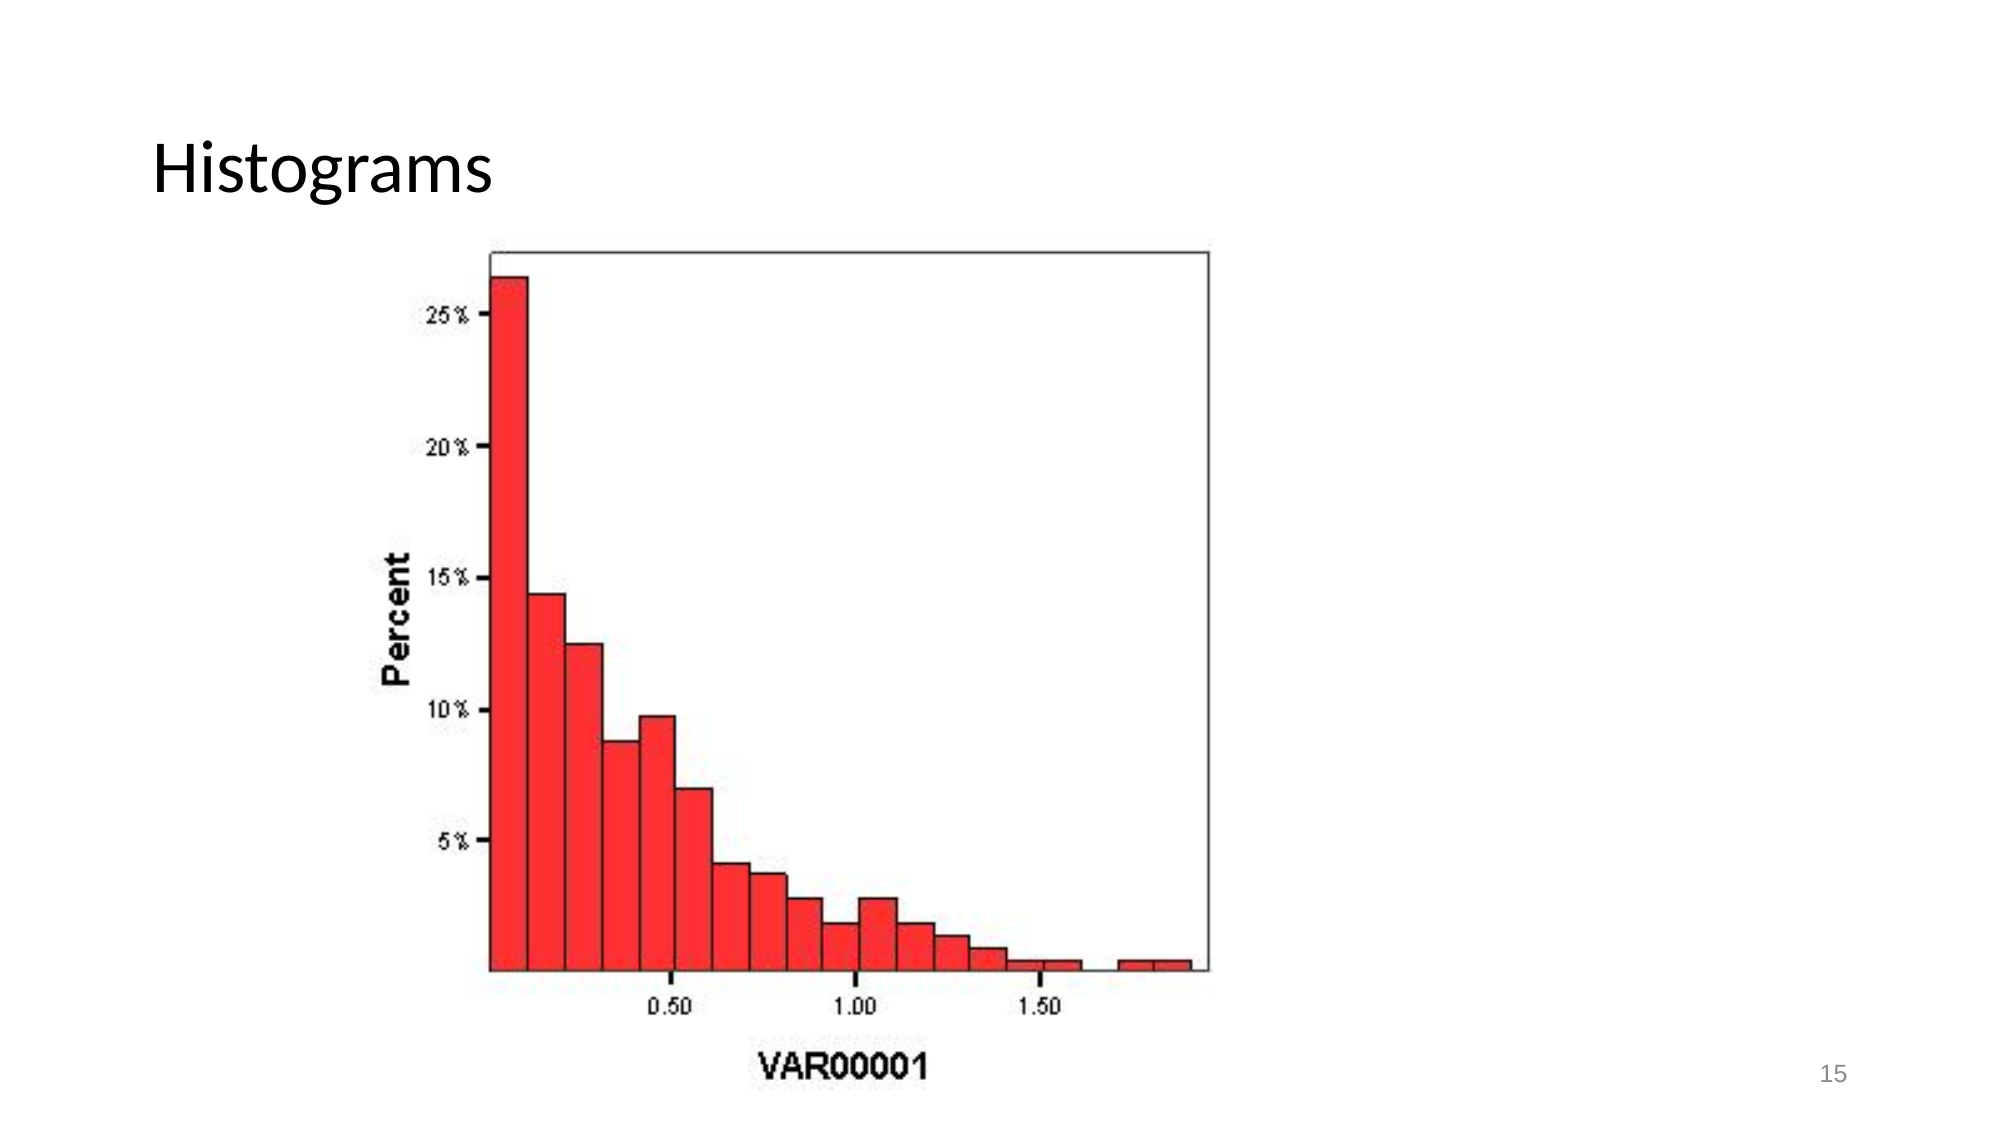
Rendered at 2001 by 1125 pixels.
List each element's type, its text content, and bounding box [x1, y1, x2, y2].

slide_number 15 [1412, 1042, 1863, 1103]
title Histograms [137, 59, 1863, 278]
picture [349, 237, 1213, 1091]
